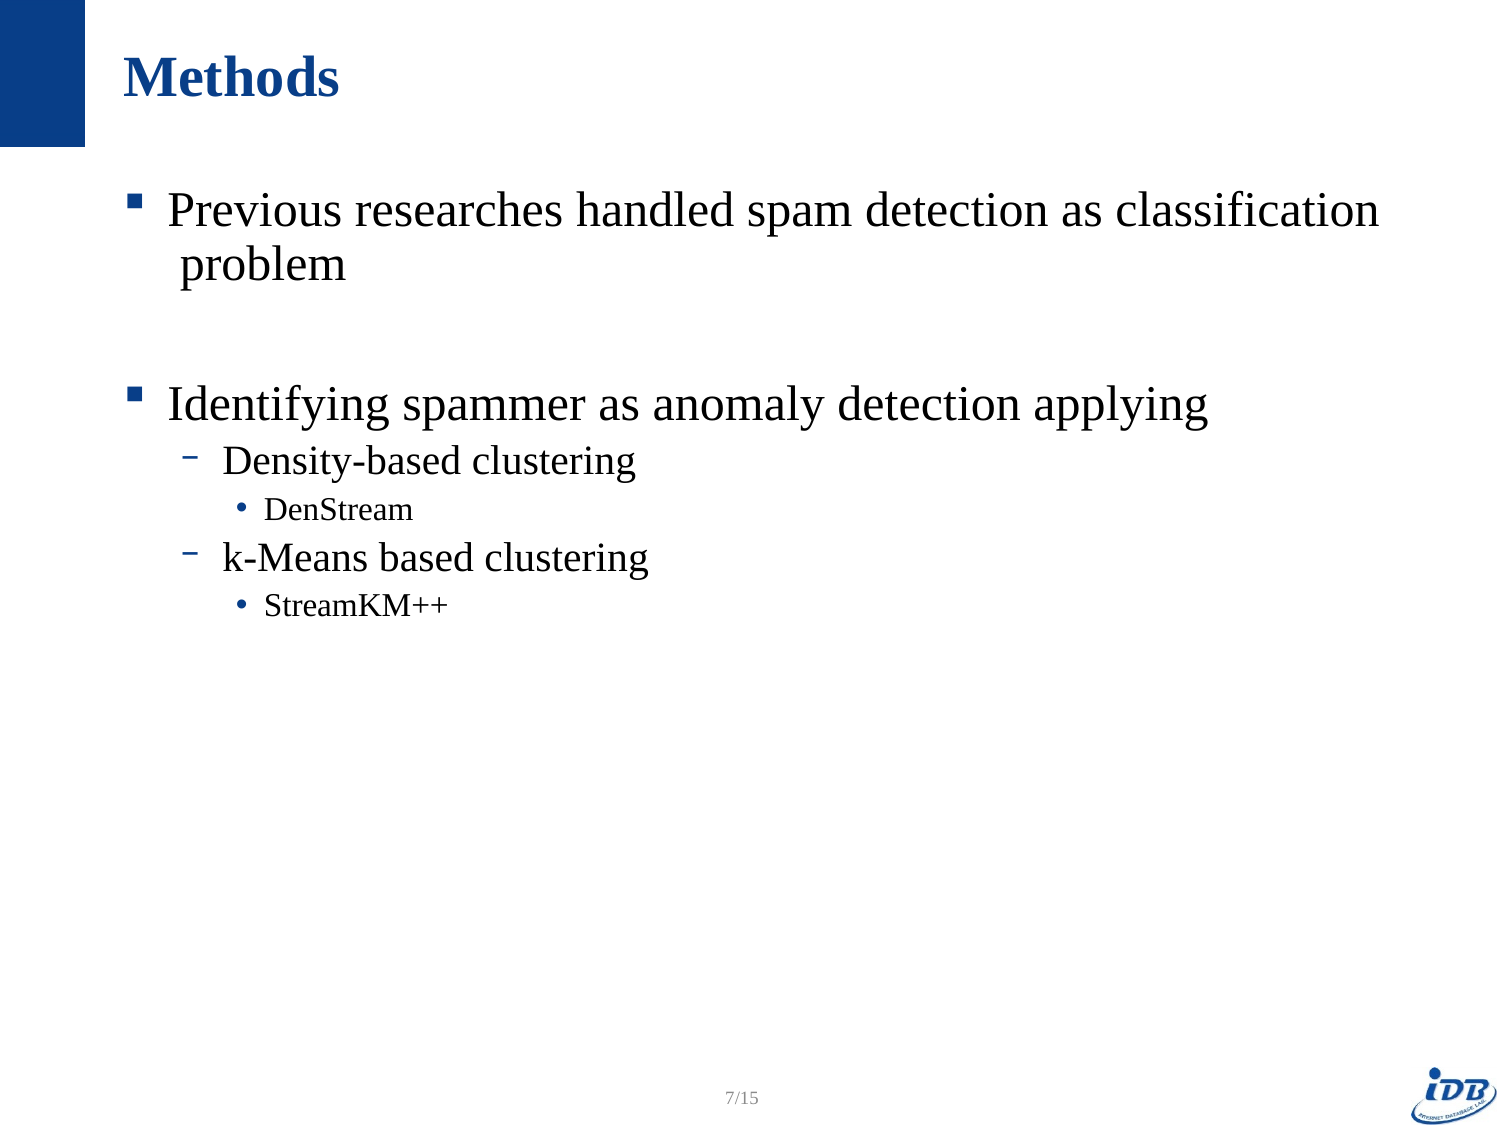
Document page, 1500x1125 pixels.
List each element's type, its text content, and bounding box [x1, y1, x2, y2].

list Previous researches handled spam detection as classification problem Identifying spammer as anomaly detection applying Density-based clustering DenStream k-Means based clustering StreamKM++ [108, 176, 1471, 1079]
title Methods [108, 15, 1379, 140]
picture [0, 0, 85, 147]
slide_number 7/15 [573, 1079, 911, 1118]
picture [1411, 1067, 1497, 1125]
